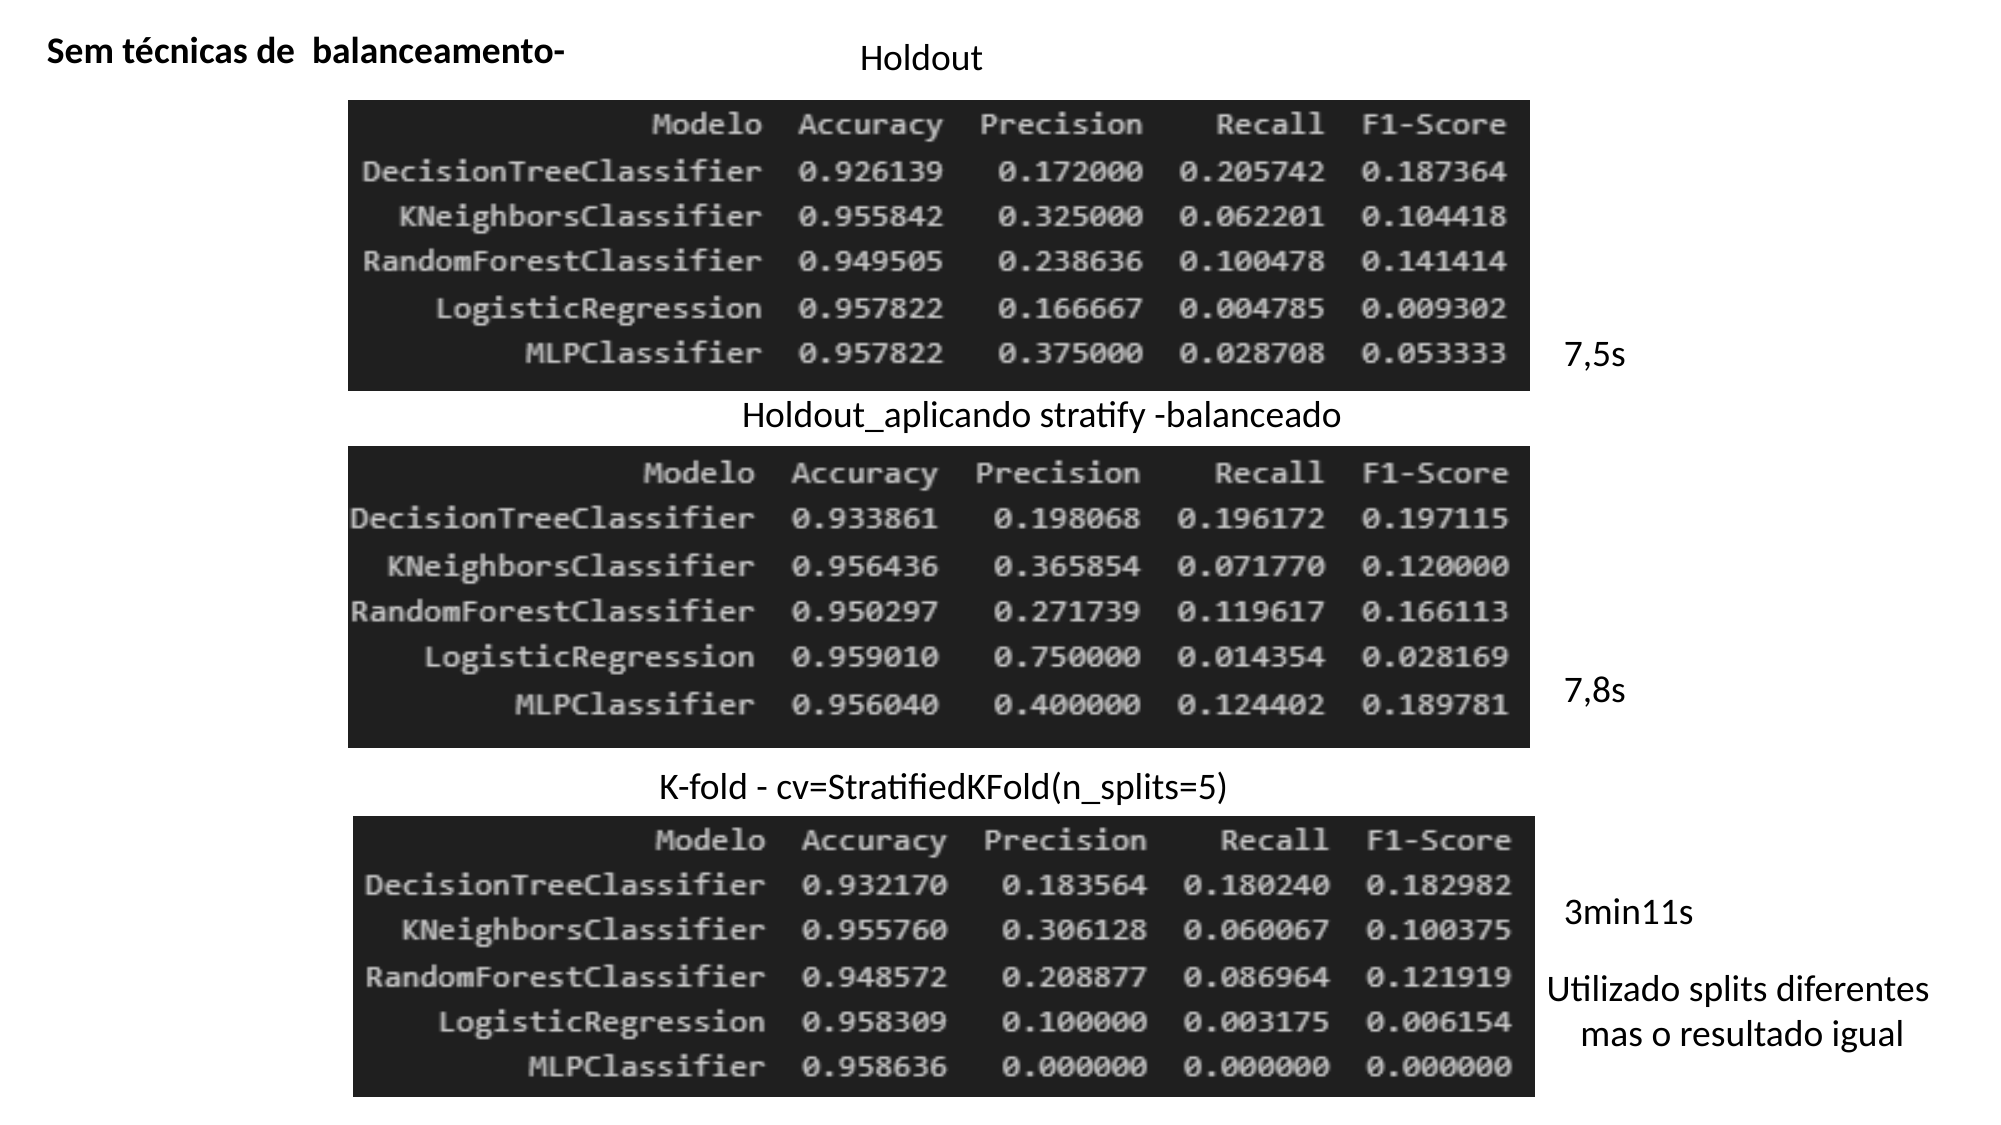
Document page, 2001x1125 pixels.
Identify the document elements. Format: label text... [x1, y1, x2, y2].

text_box 7,5s [1549, 321, 1663, 382]
text_box 7,8s [1549, 657, 1663, 718]
text_box Utilizado splits diferentes mas o resultado igual [1535, 956, 1954, 1062]
text_box K-fold - cv=StratifiedKFold(n_splits=5) [644, 754, 1244, 814]
text_box 3min11s [1549, 880, 1725, 940]
picture [348, 100, 1530, 391]
picture [353, 816, 1535, 1097]
text_box Holdout [845, 25, 999, 86]
text_box Holdout_aplicando stratify -balanceado [727, 391, 1358, 442]
picture [348, 446, 1530, 748]
text_box Sem técnicas de balanceamento- [32, 18, 581, 79]
